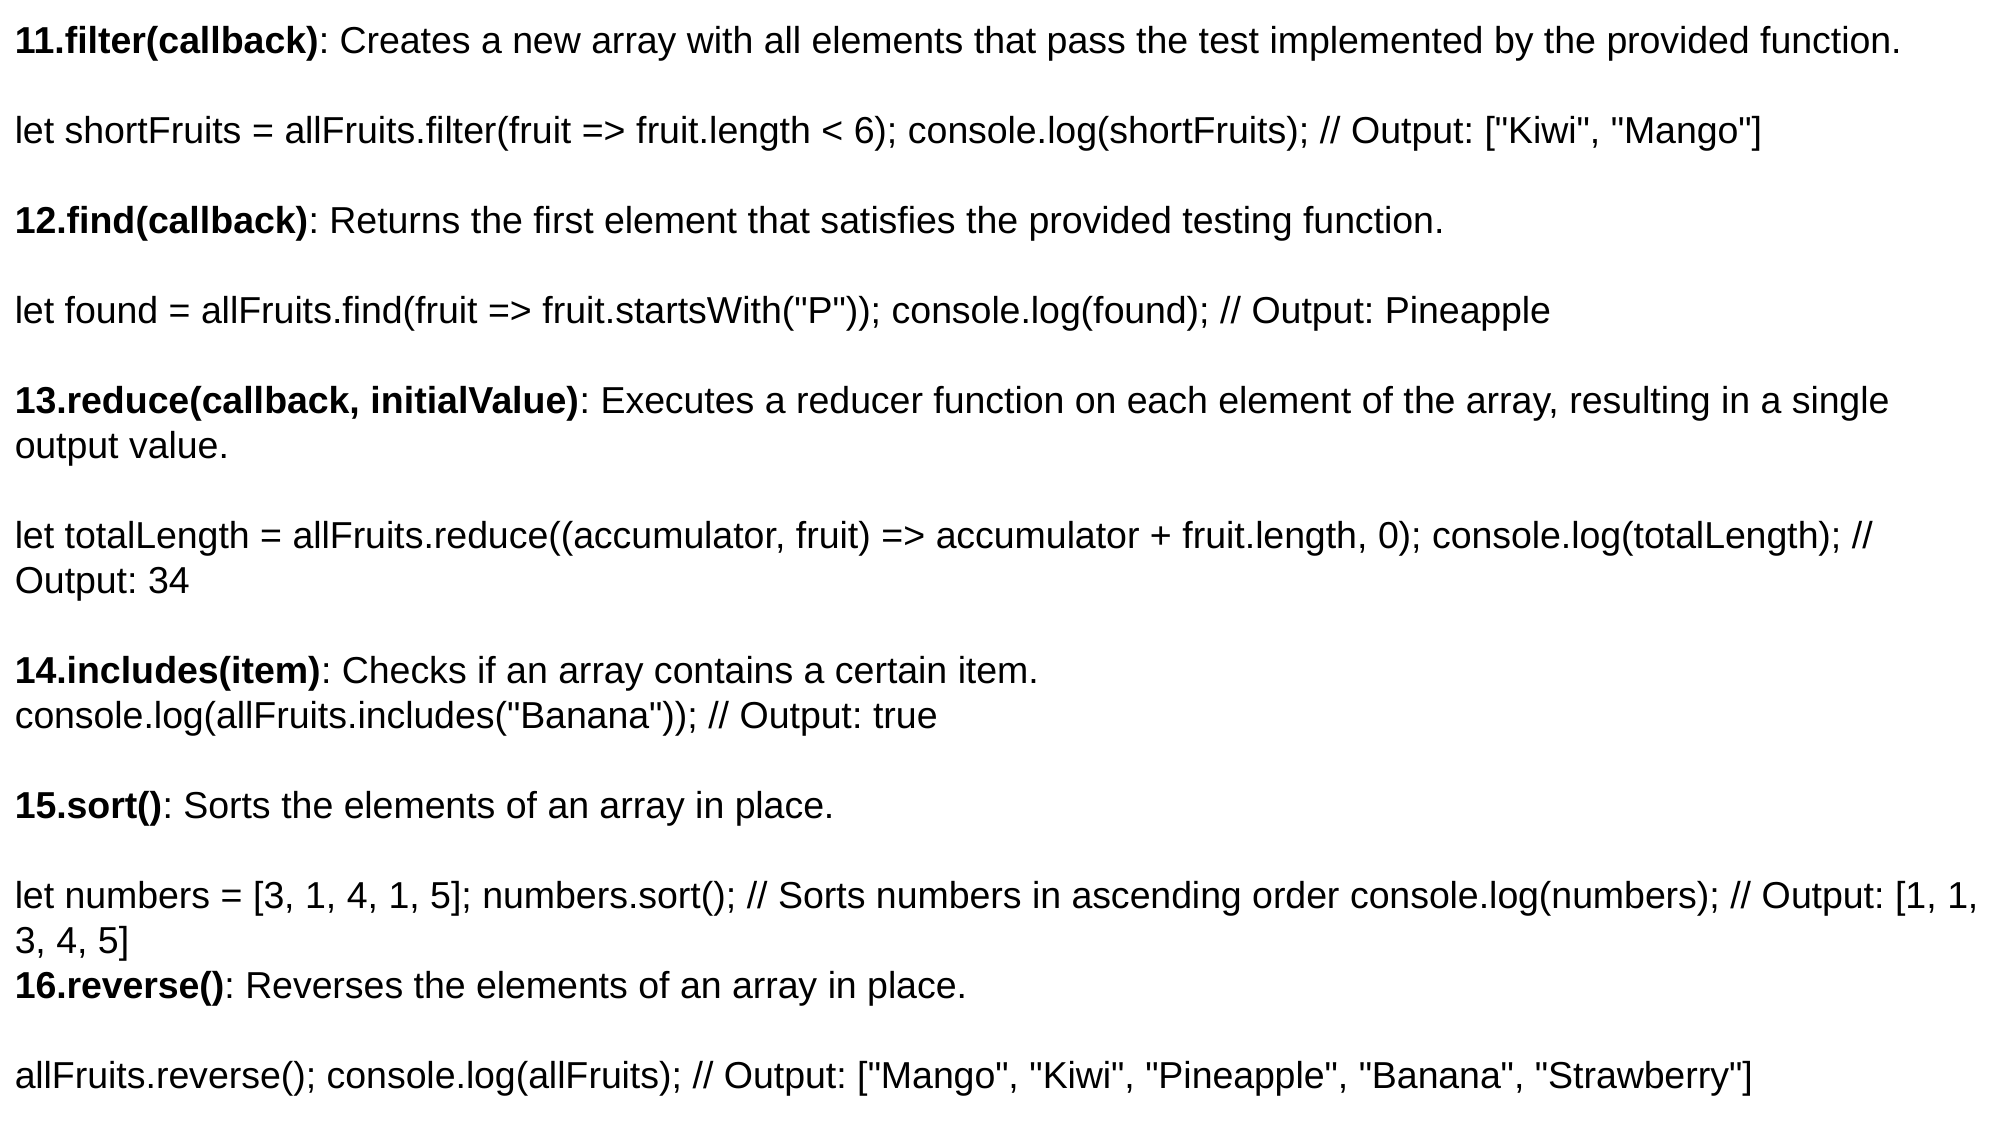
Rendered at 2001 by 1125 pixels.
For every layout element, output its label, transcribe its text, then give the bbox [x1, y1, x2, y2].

text_box filter(callback): Creates a new array with all elements that pass the test implemented by the provided function. let shortFruits = allFruits.filter(fruit => fruit.length < 6); console.log(shortFruits); // Output: ["Kiwi", "Mango"] find(callback): Returns the first element that satisfies the provided testing function. let found = allFruits.find(fruit => fruit.startsWith("P")); console.log(found); // Output: Pineapple reduce(callback, initialValue): Executes a reducer function on each element of the array, resulting in a single output value. let totalLength = allFruits.reduce((accumulator, fruit) => accumulator + fruit.length, 0); console.log(totalLength); // Output: 34 includes(item): Checks if an array contains a certain item. console.log(allFruits.includes("Banana")); // Output: true sort(): Sorts the elements of an array in place. let numbers = [3, 1, 4, 1, 5]; numbers.sort(); // Sorts numbers in ascending order console.log(numbers); // Output: [1, 1, 3, 4, 5] reverse(): Reverses the elements of an array in place. allFruits.reverse(); console.log(allFruits); // Output: ["Mango", "Kiwi", "Pineapple", "Banana", "Strawberry"] [0, 0, 2000, 1104]
